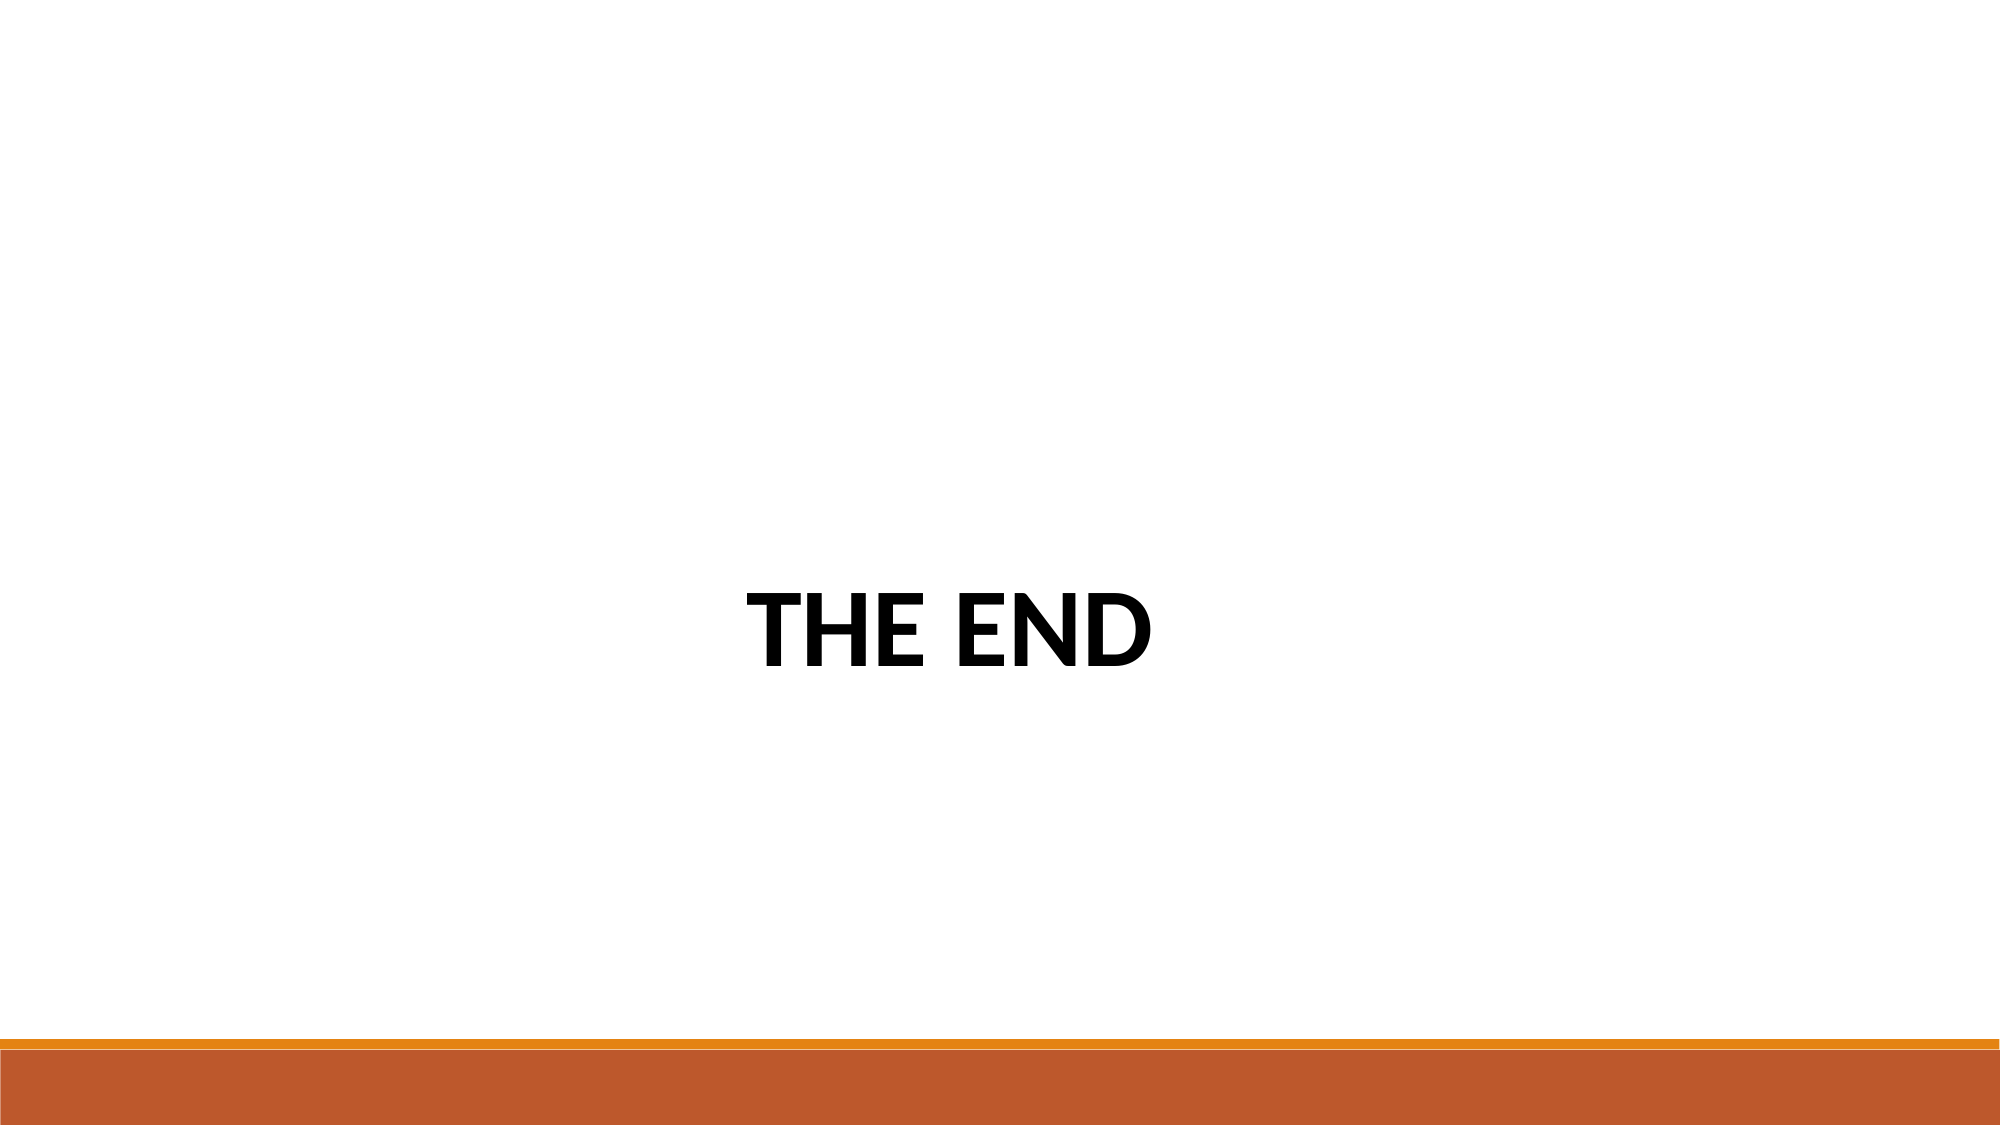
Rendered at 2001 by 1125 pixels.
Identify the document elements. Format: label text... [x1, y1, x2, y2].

text_box THE END [731, 546, 1180, 697]
